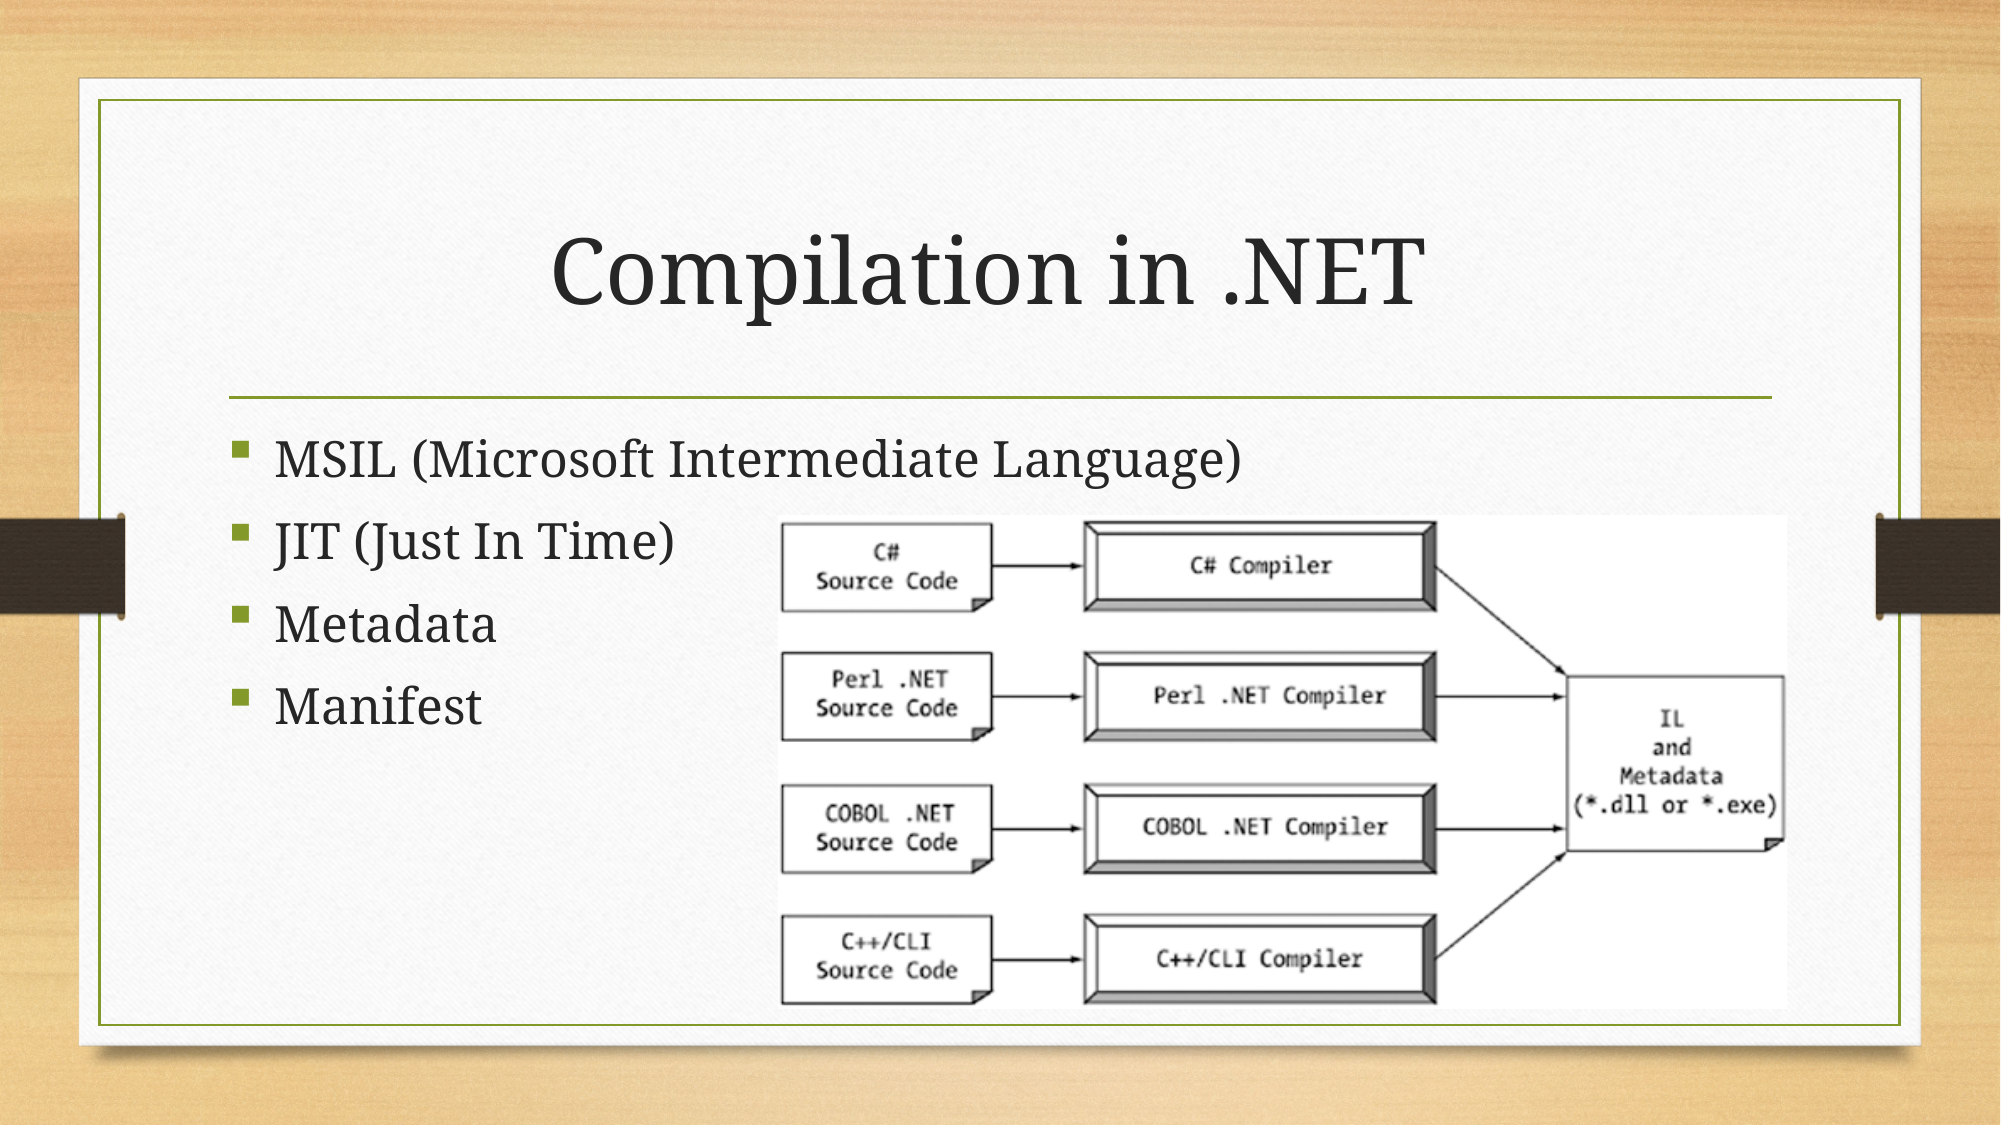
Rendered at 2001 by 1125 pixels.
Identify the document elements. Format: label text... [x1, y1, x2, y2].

list MSIL (Microsoft Intermediate Language) JIT (Just In Time) Metadata Manifest [212, 419, 1788, 964]
title Compilation in .NET [212, 161, 1788, 375]
picture [0, 0, 2001, 1125]
